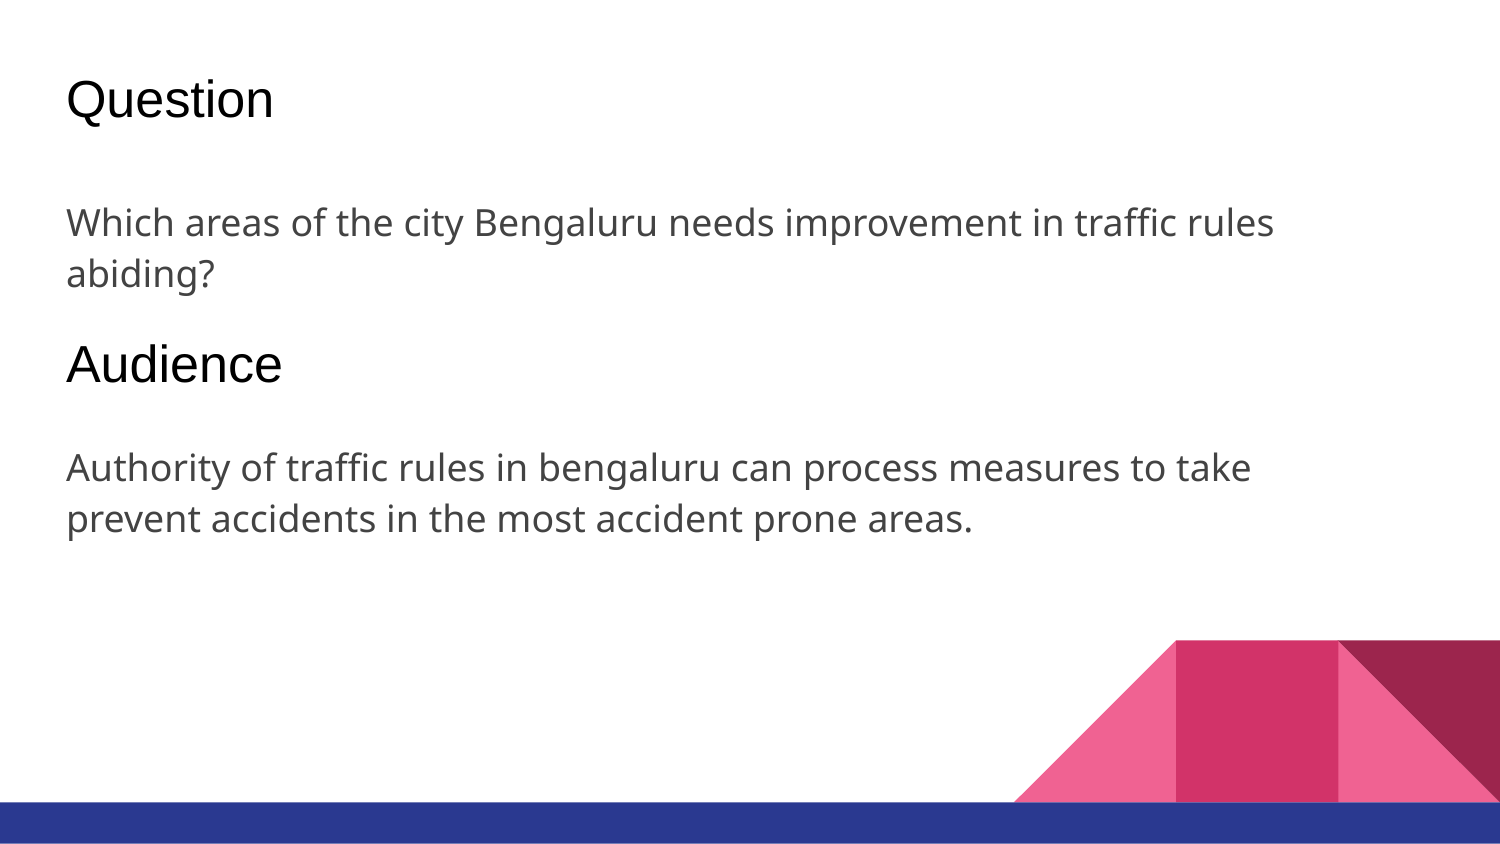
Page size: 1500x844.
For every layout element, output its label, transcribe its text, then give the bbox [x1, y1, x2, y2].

list Authority of traffic rules in bengaluru can process measures to take prevent accidents in the most accident prone areas. [51, 421, 1374, 512]
title Question [51, 50, 1449, 151]
title Audience [51, 315, 1449, 415]
list Which areas of the city Bengaluru needs improvement in traffic rules abiding? [51, 176, 1374, 267]
